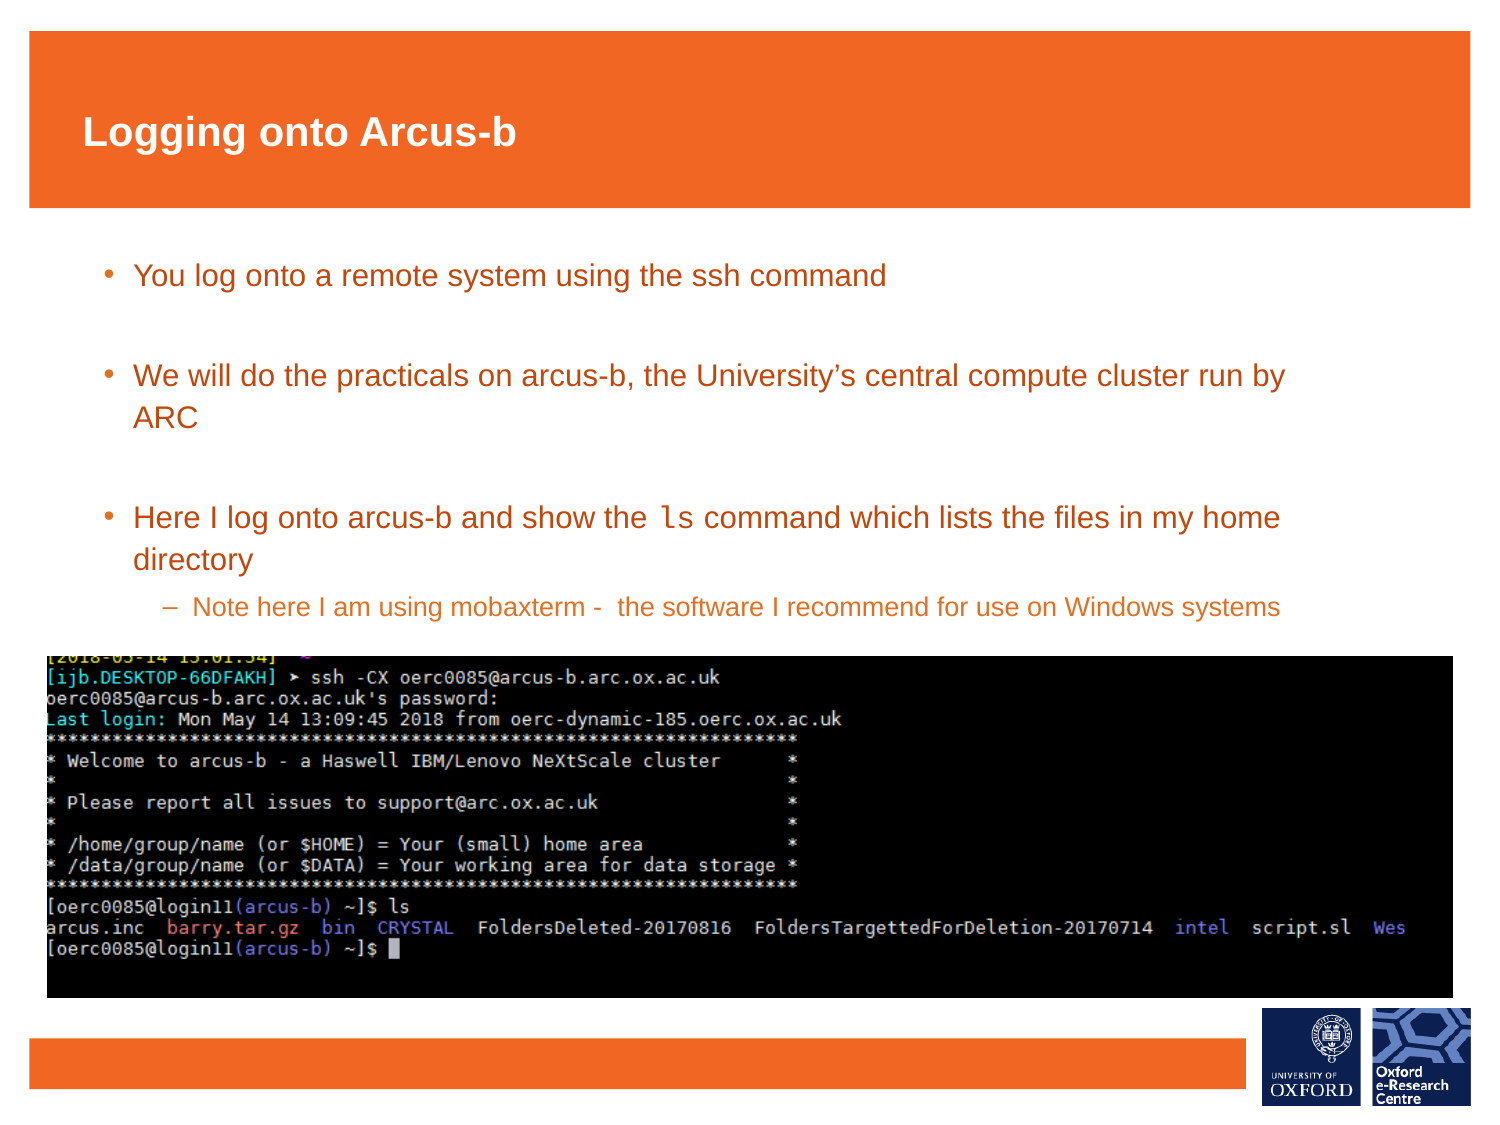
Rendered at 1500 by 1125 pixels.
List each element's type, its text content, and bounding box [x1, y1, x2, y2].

picture [46, 656, 1454, 998]
list You log onto a remote system using the ssh command We will do the practicals on arcus-b, the University’s central compute cluster run by ARC Here I log onto arcus-b and show the ls command which lists the files in my home directory Note here I am using mobaxterm - the software I recommend for use on Windows systems [88, 243, 1317, 638]
picture [1262, 1008, 1471, 1106]
title Logging onto Arcus-b [76, 50, 1424, 163]
